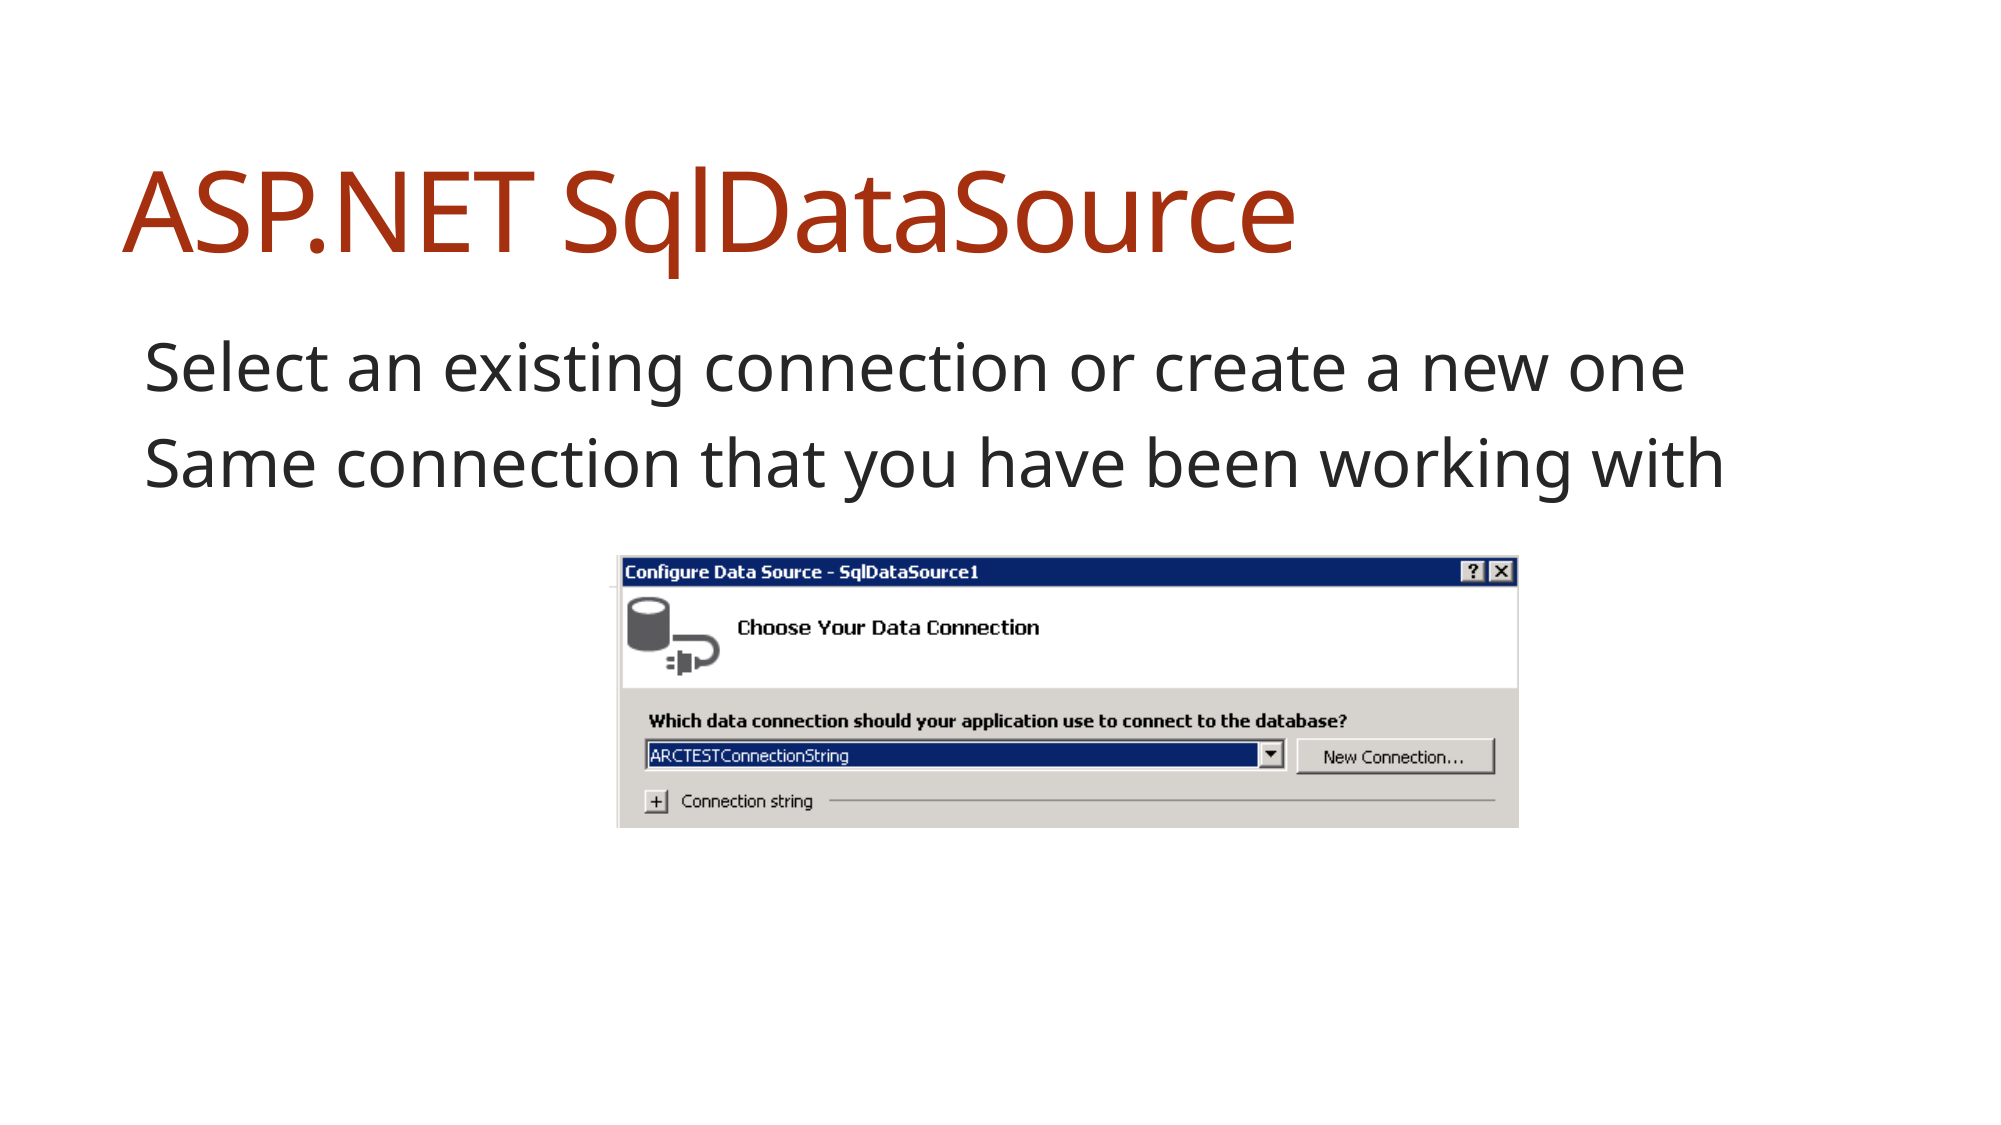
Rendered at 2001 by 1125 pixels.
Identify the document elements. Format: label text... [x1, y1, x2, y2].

list Select an existing connection or create a new one Same connection that you have been working with [111, 329, 1876, 948]
title ASP.NET SqlDataSource [107, 81, 1875, 354]
picture [609, 555, 1519, 828]
